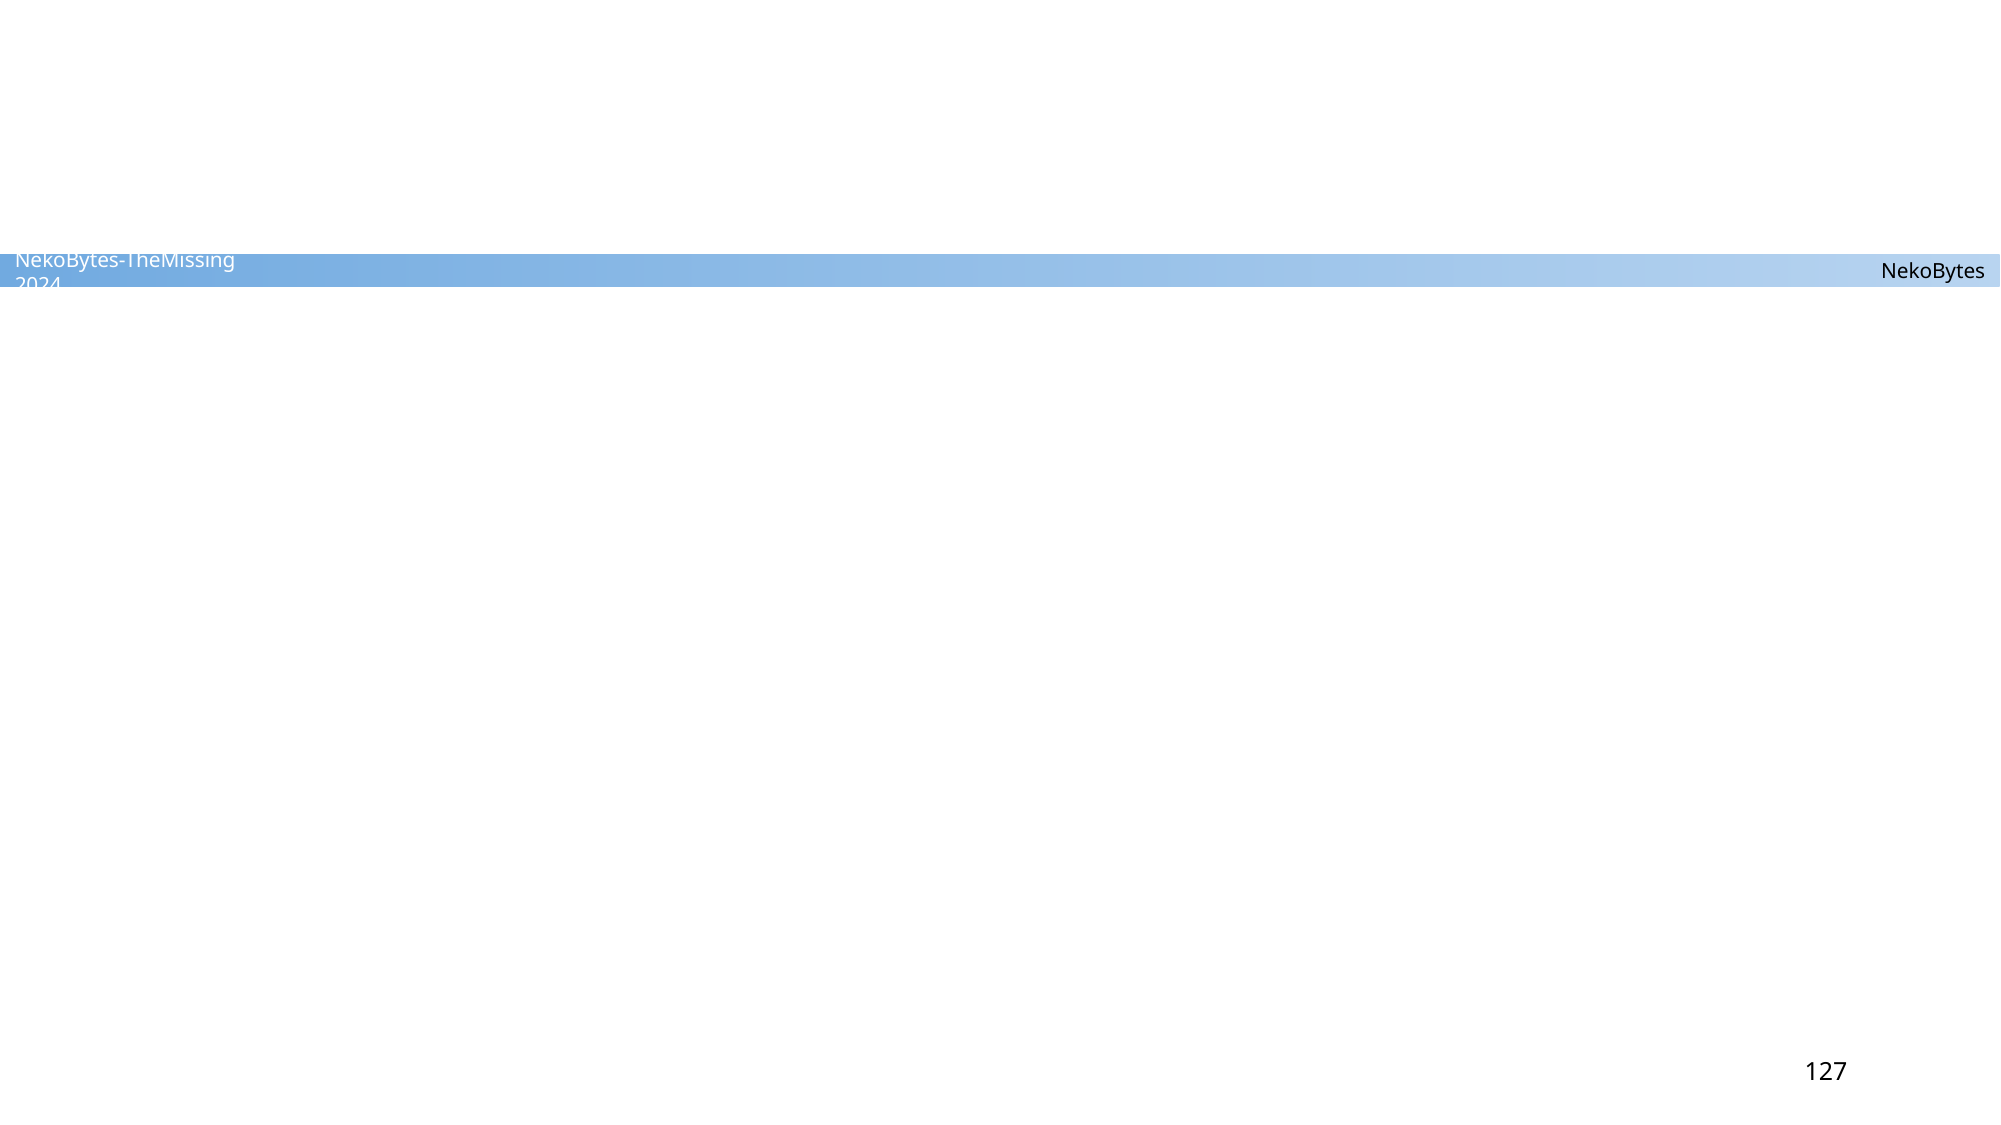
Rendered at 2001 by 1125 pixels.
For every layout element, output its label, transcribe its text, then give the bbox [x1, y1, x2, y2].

slide_number 127 [1412, 1042, 1863, 1103]
